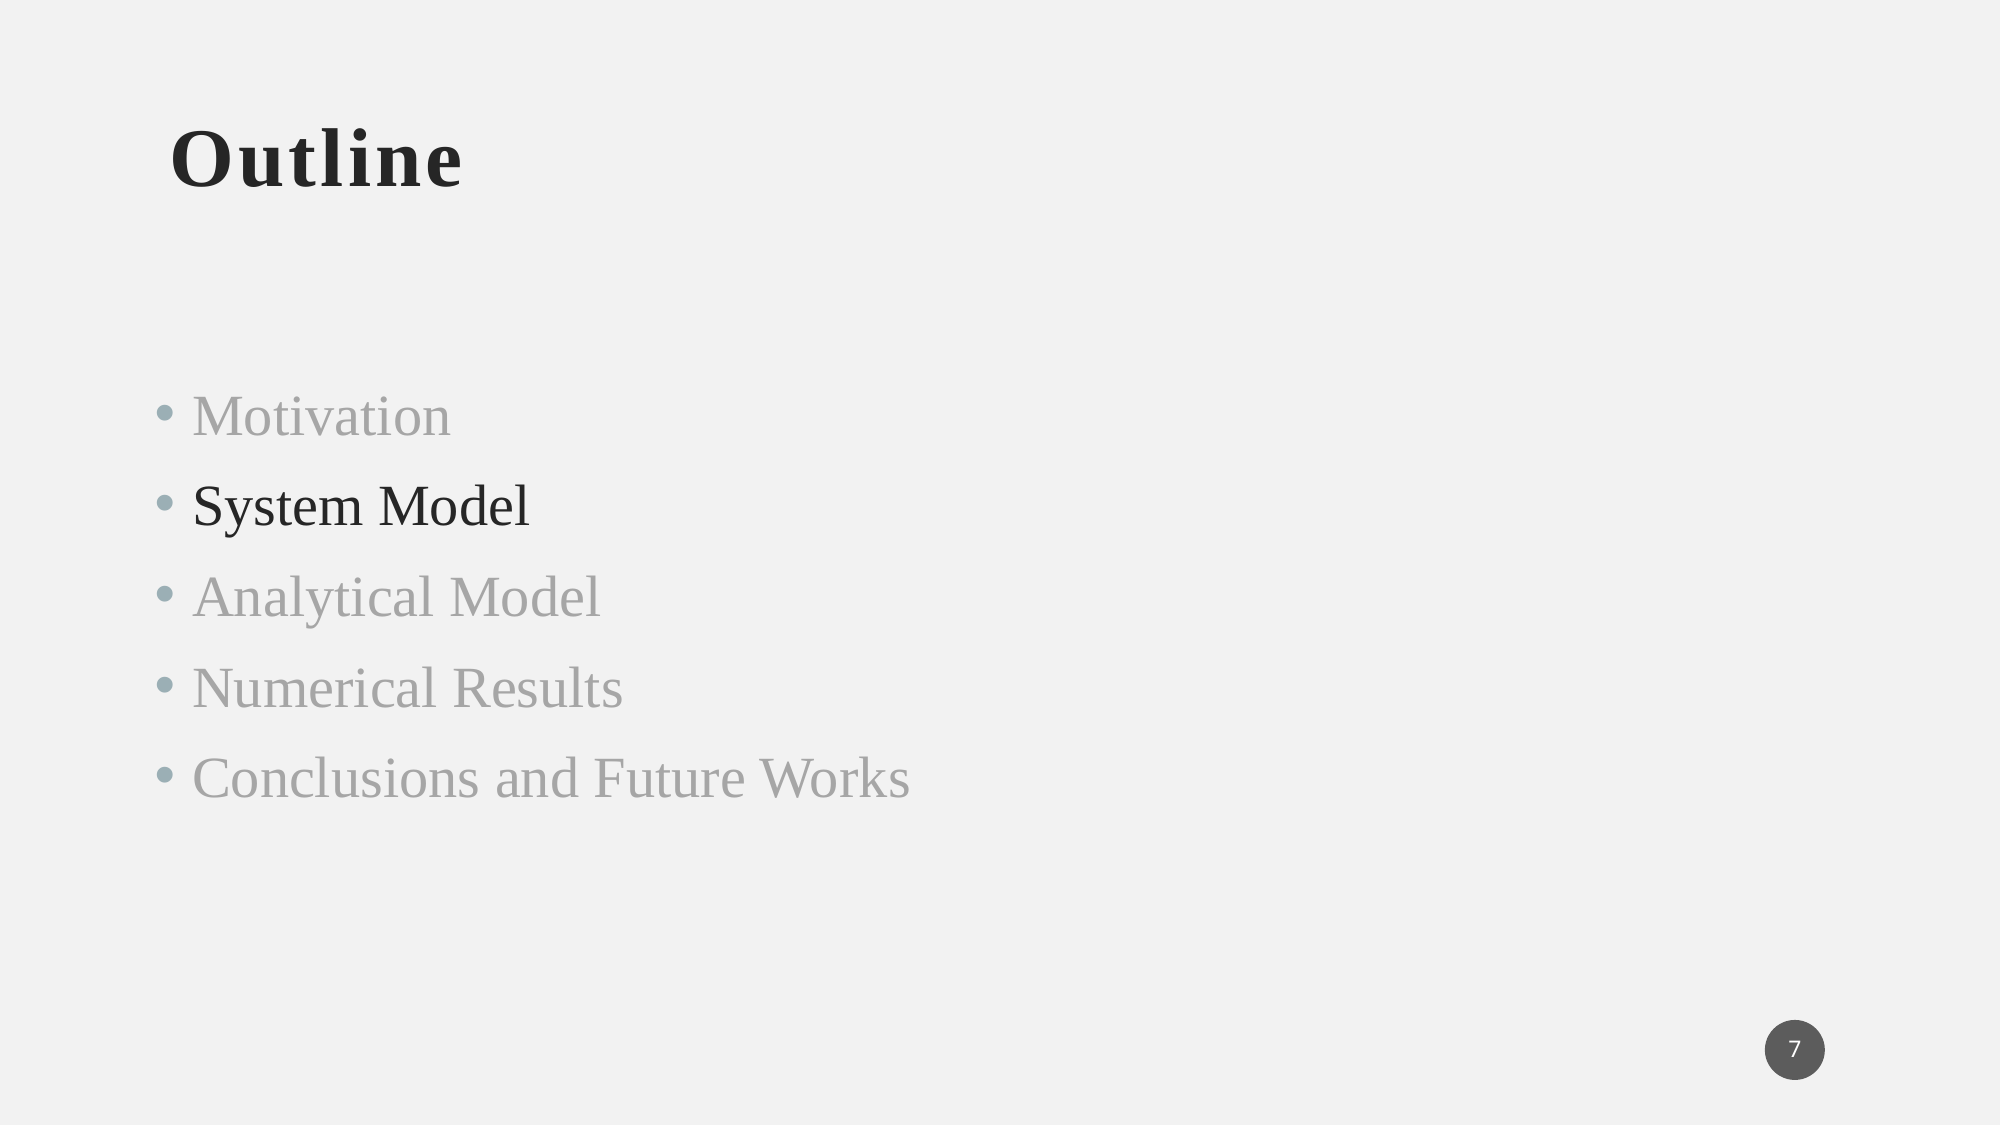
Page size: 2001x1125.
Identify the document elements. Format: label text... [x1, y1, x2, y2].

list Motivation System Model Analytical Model Numerical Results Conclusions and Future Works [139, 321, 1861, 956]
slide_number 7 [1764, 1019, 1825, 1080]
title Outline [137, 60, 967, 260]
